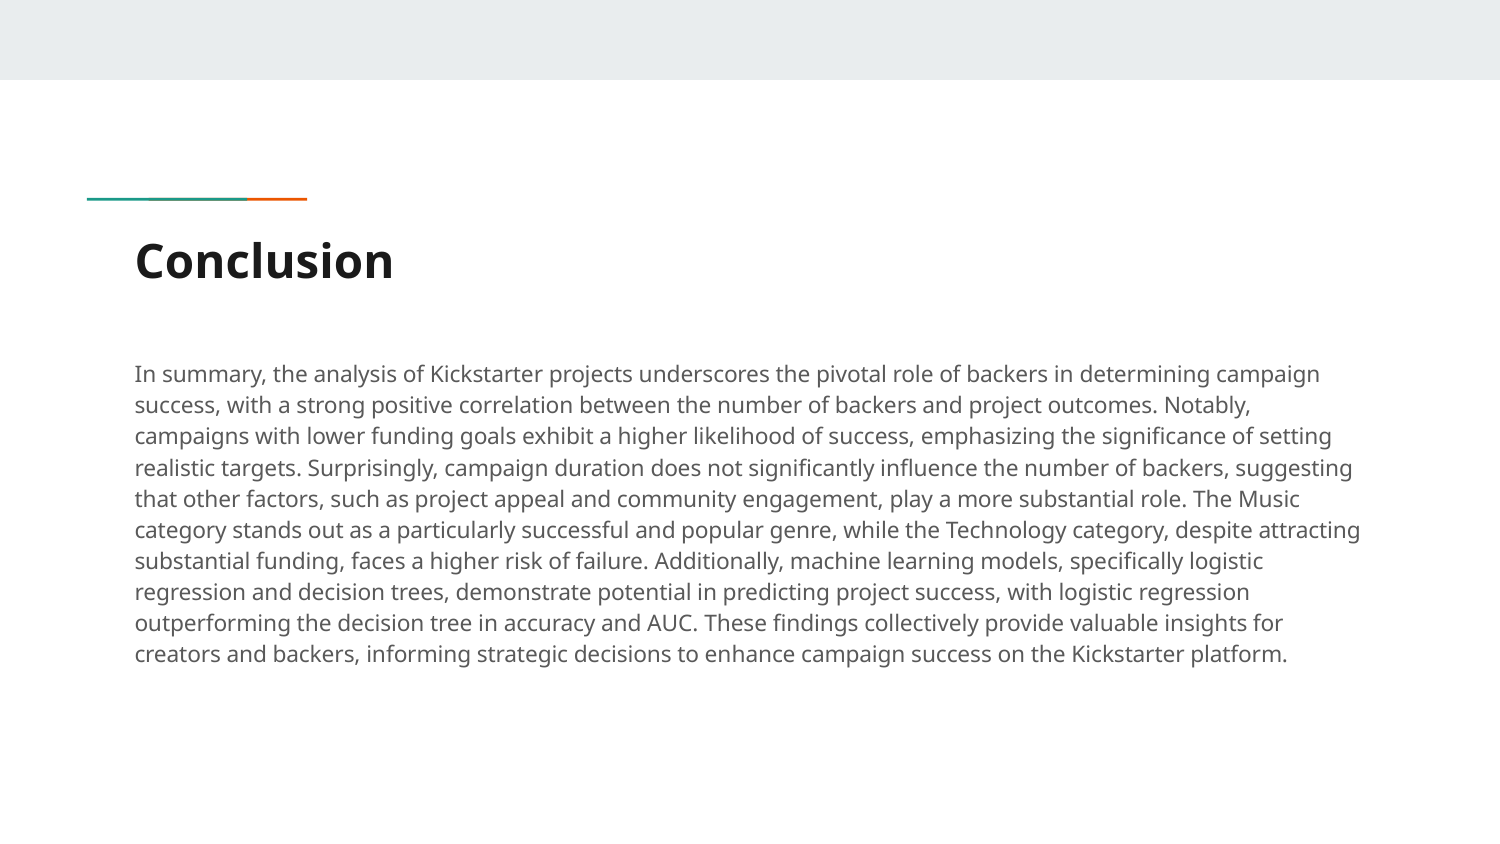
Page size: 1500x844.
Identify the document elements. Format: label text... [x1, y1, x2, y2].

title Conclusion [119, 216, 1381, 305]
list In summary, the analysis of Kickstarter projects underscores the pivotal role of backers in determining campaign success, with a strong positive correlation between the number of backers and project outcomes. Notably, campaigns with lower funding goals exhibit a higher likelihood of success, emphasizing the significance of setting realistic targets. Surprisingly, campaign duration does not significantly influence the number of backers, suggesting that other factors, such as project appeal and community engagement, play a more substantial role. The Music category stands out as a particularly successful and popular genre, while the Technology category, despite attracting substantial funding, faces a higher risk of failure. Additionally, machine learning models, specifically logistic regression and decision trees, demonstrate potential in predicting project success, with logistic regression outperforming the decision tree in accuracy and AUC. These findings collectively provide valuable insights for creators and backers, informing strategic decisions to enhance campaign success on the Kickstarter platform. [119, 341, 1381, 712]
